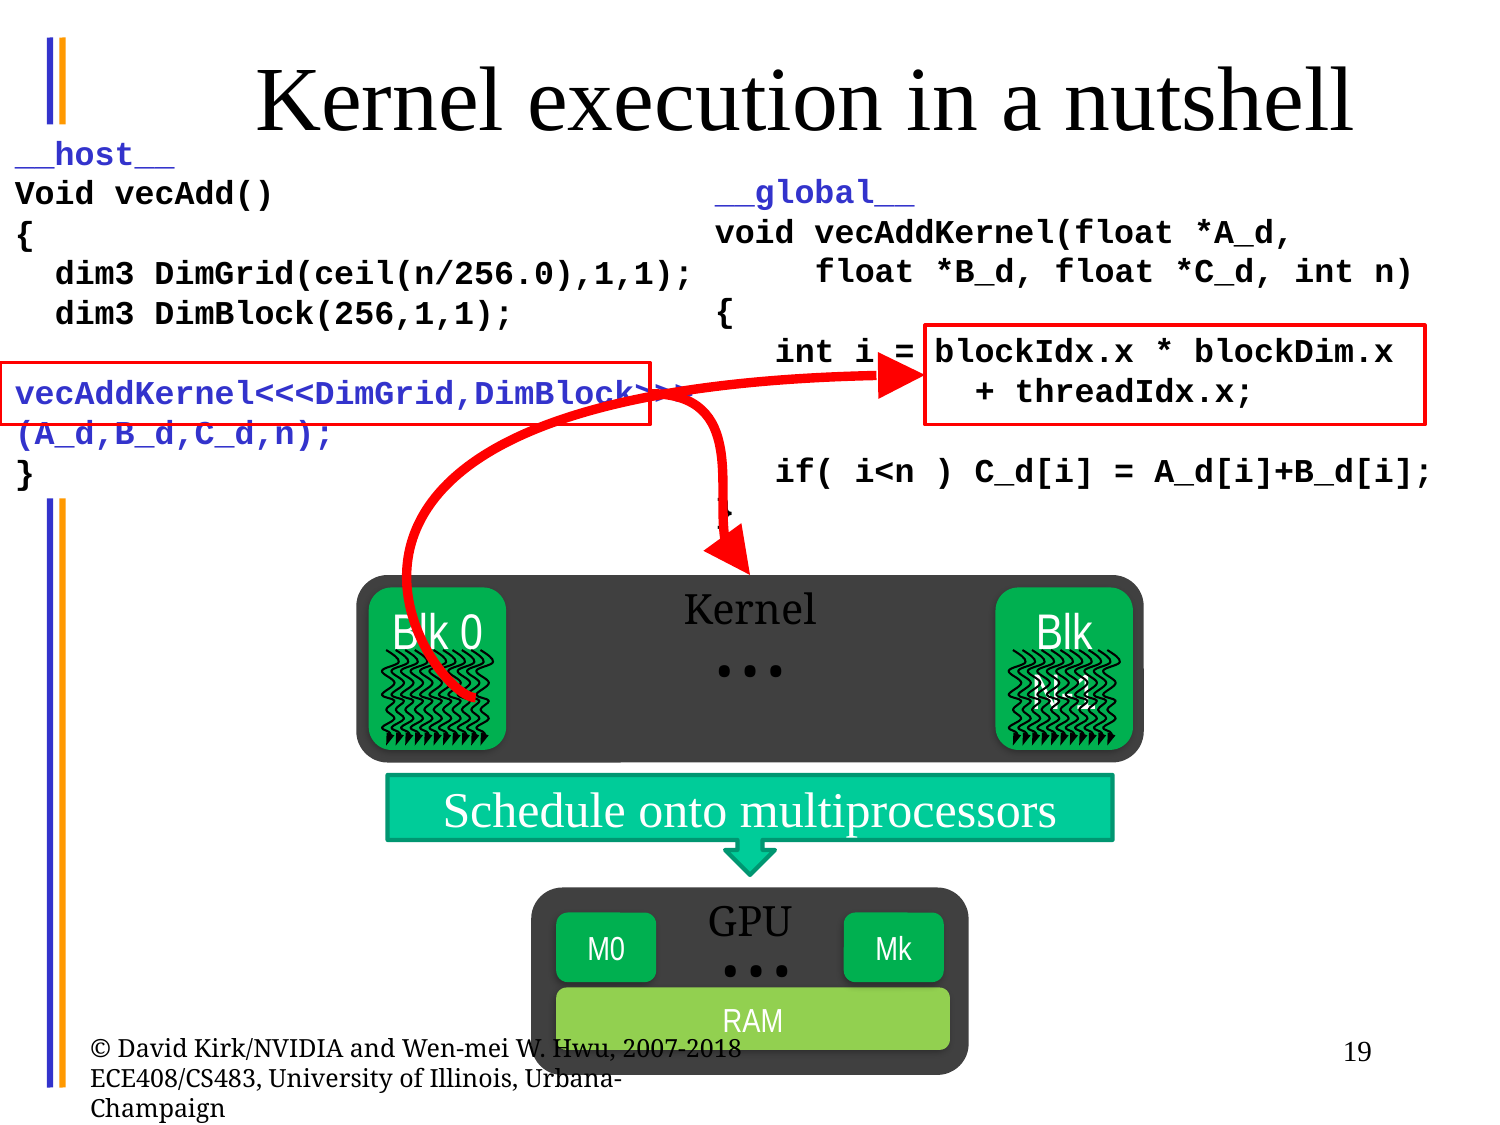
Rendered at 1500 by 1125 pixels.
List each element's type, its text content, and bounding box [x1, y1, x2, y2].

text_box __host__ Void vecAdd() { dim3 DimGrid(ceil(n/256.0),1,1); dim3 DimBlock(256,1,1); vecAddKernel<<<DimGrid,DimBlock>>>(A_d,B_d,C_d,n); } [0, 124, 713, 360]
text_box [475, 324, 1426, 651]
slide_number 19 [1074, 1024, 1388, 1101]
title Kernel execution in a nutshell [125, 0, 1488, 188]
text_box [356, 583, 1144, 763]
footer © David Kirk/NVIDIA and Wen-mei W. Hwu, 2007-2018 ECE408/CS483, University of Illinois, Urbana-Champaign [74, 1024, 763, 1101]
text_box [387, 774, 1113, 1076]
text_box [0, 362, 470, 576]
text_box __global__ void vecAddKernel(float *A_d, float *B_d, float *C_d, int n) { int i = blockIdx.x * blockDim.x + threadIdx.x; if( i<n ) C_d[i] = A_d[i]+B_d[i]; } [713, 188, 1488, 537]
